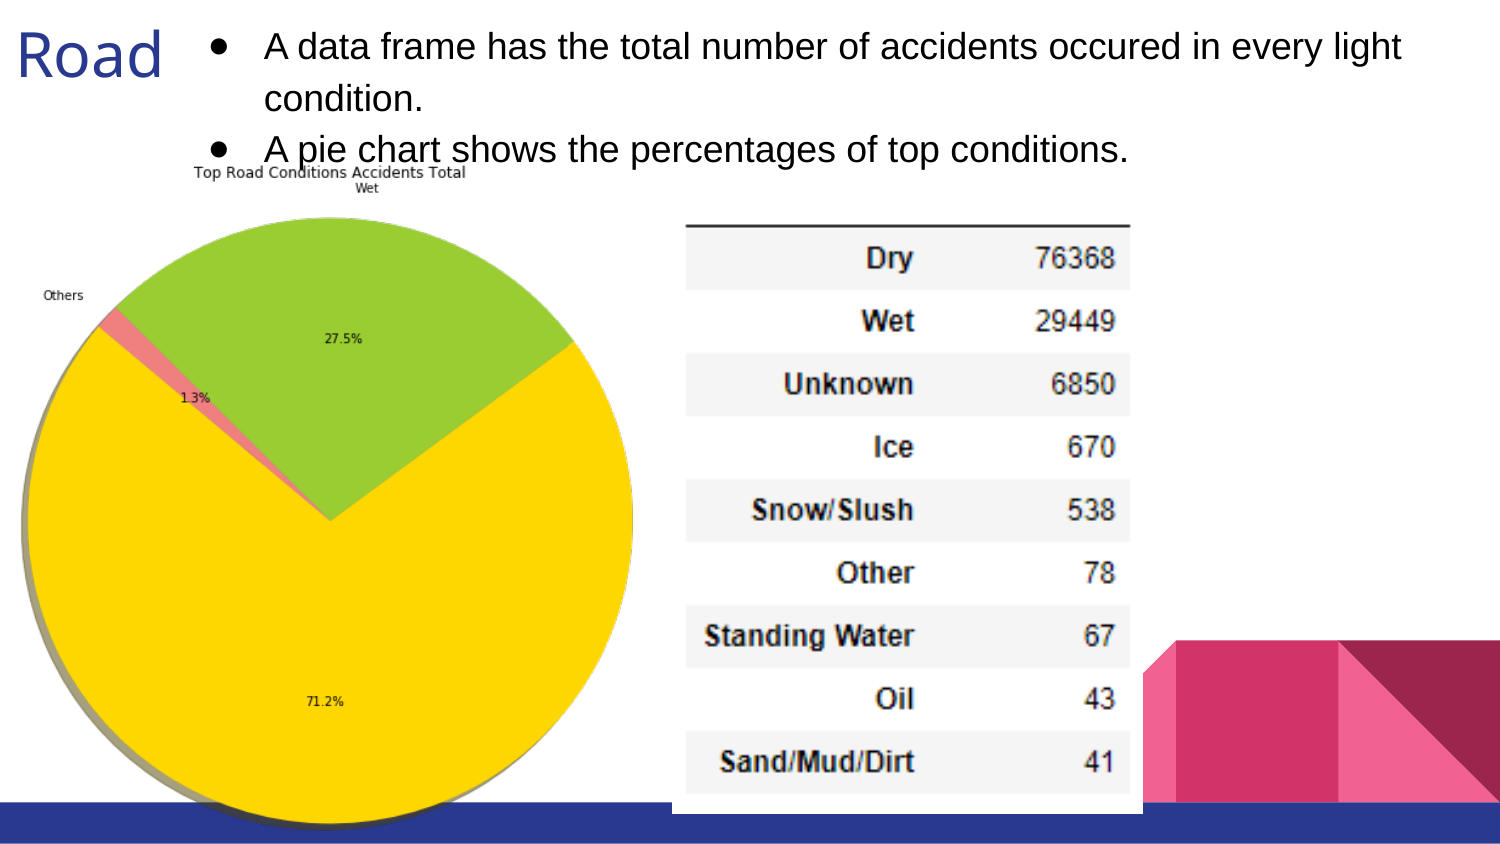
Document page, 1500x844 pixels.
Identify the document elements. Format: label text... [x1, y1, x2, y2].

picture [0, 156, 1143, 844]
title Road [0, 0, 173, 100]
list A data frame has the total number of accidents occured in every light condition. A pie chart shows the percentages of top conditions. [173, 0, 1500, 221]
